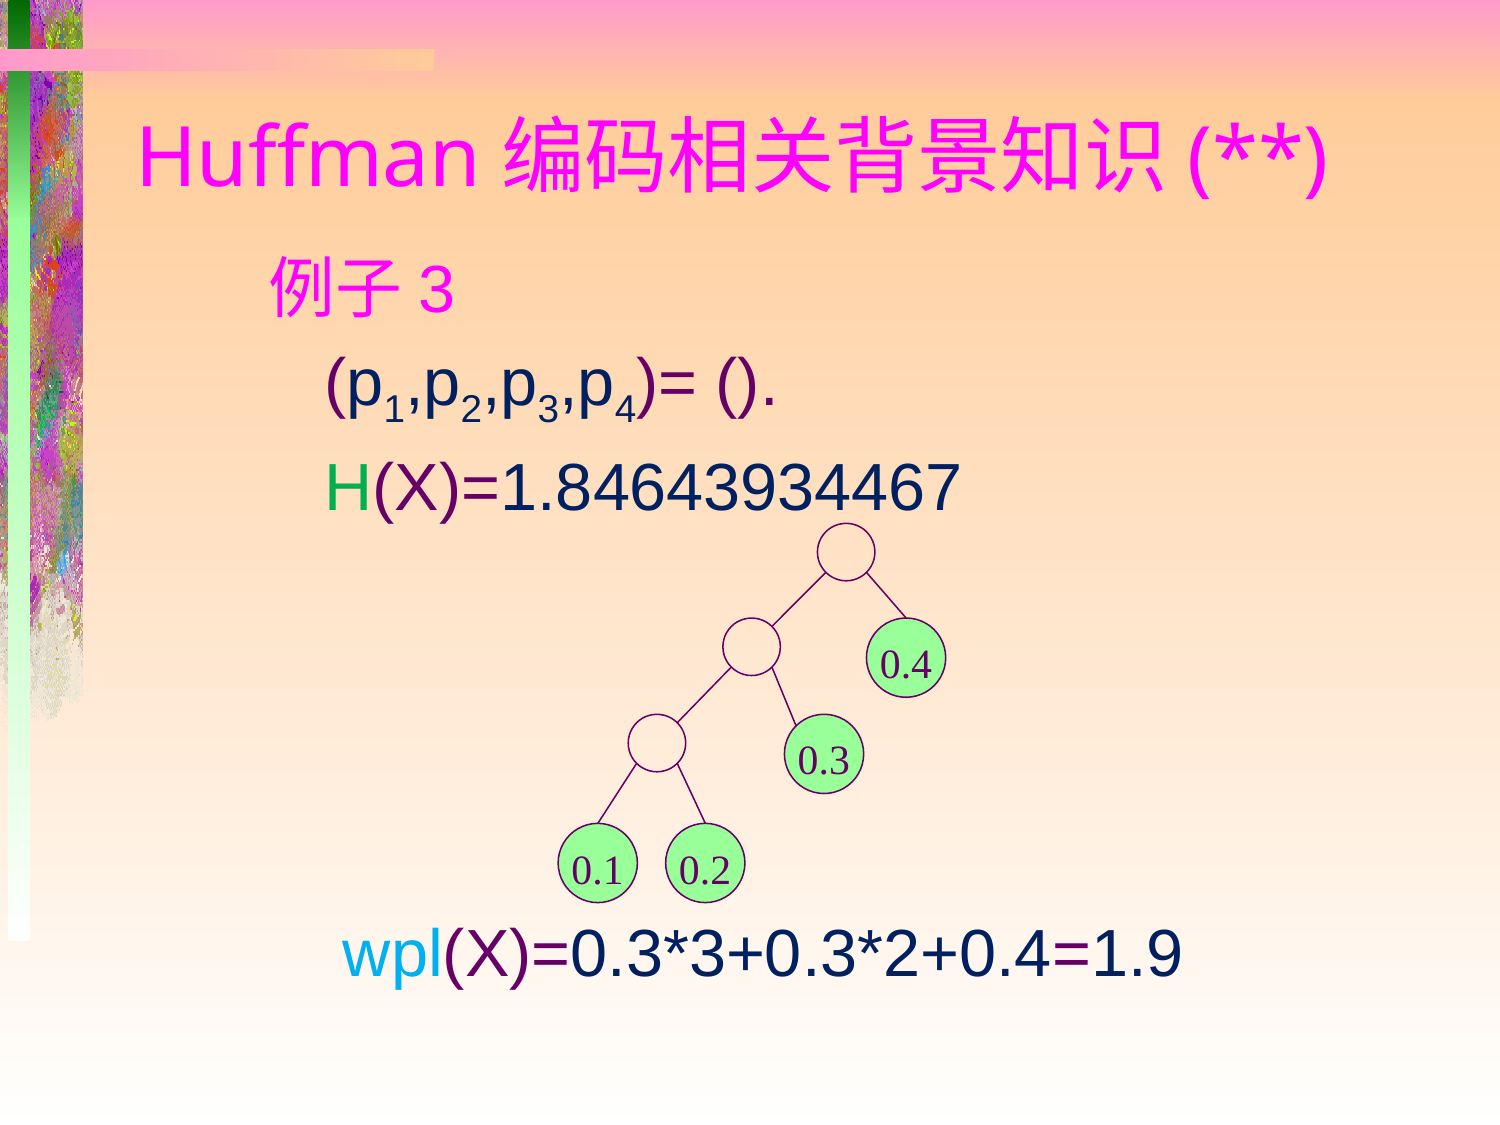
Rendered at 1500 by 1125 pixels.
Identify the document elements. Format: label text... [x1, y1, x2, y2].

text_box 0.2 [665, 823, 745, 903]
text_box [817, 523, 875, 581]
text_box 0.4 [866, 618, 946, 698]
text_box 0.3 [784, 714, 864, 794]
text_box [866, 572, 907, 619]
text_box [628, 714, 686, 772]
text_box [676, 666, 732, 723]
picture [29, 0, 83, 50]
text_box 0.1 [558, 823, 638, 903]
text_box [771, 572, 827, 627]
text_box [722, 618, 781, 676]
picture [0, 71, 9, 821]
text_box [597, 763, 637, 824]
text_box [771, 666, 797, 727]
picture [0, 0, 9, 50]
title Huffman编码相关背景知识(**) [120, 85, 1396, 222]
picture [29, 71, 83, 821]
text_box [676, 763, 706, 824]
